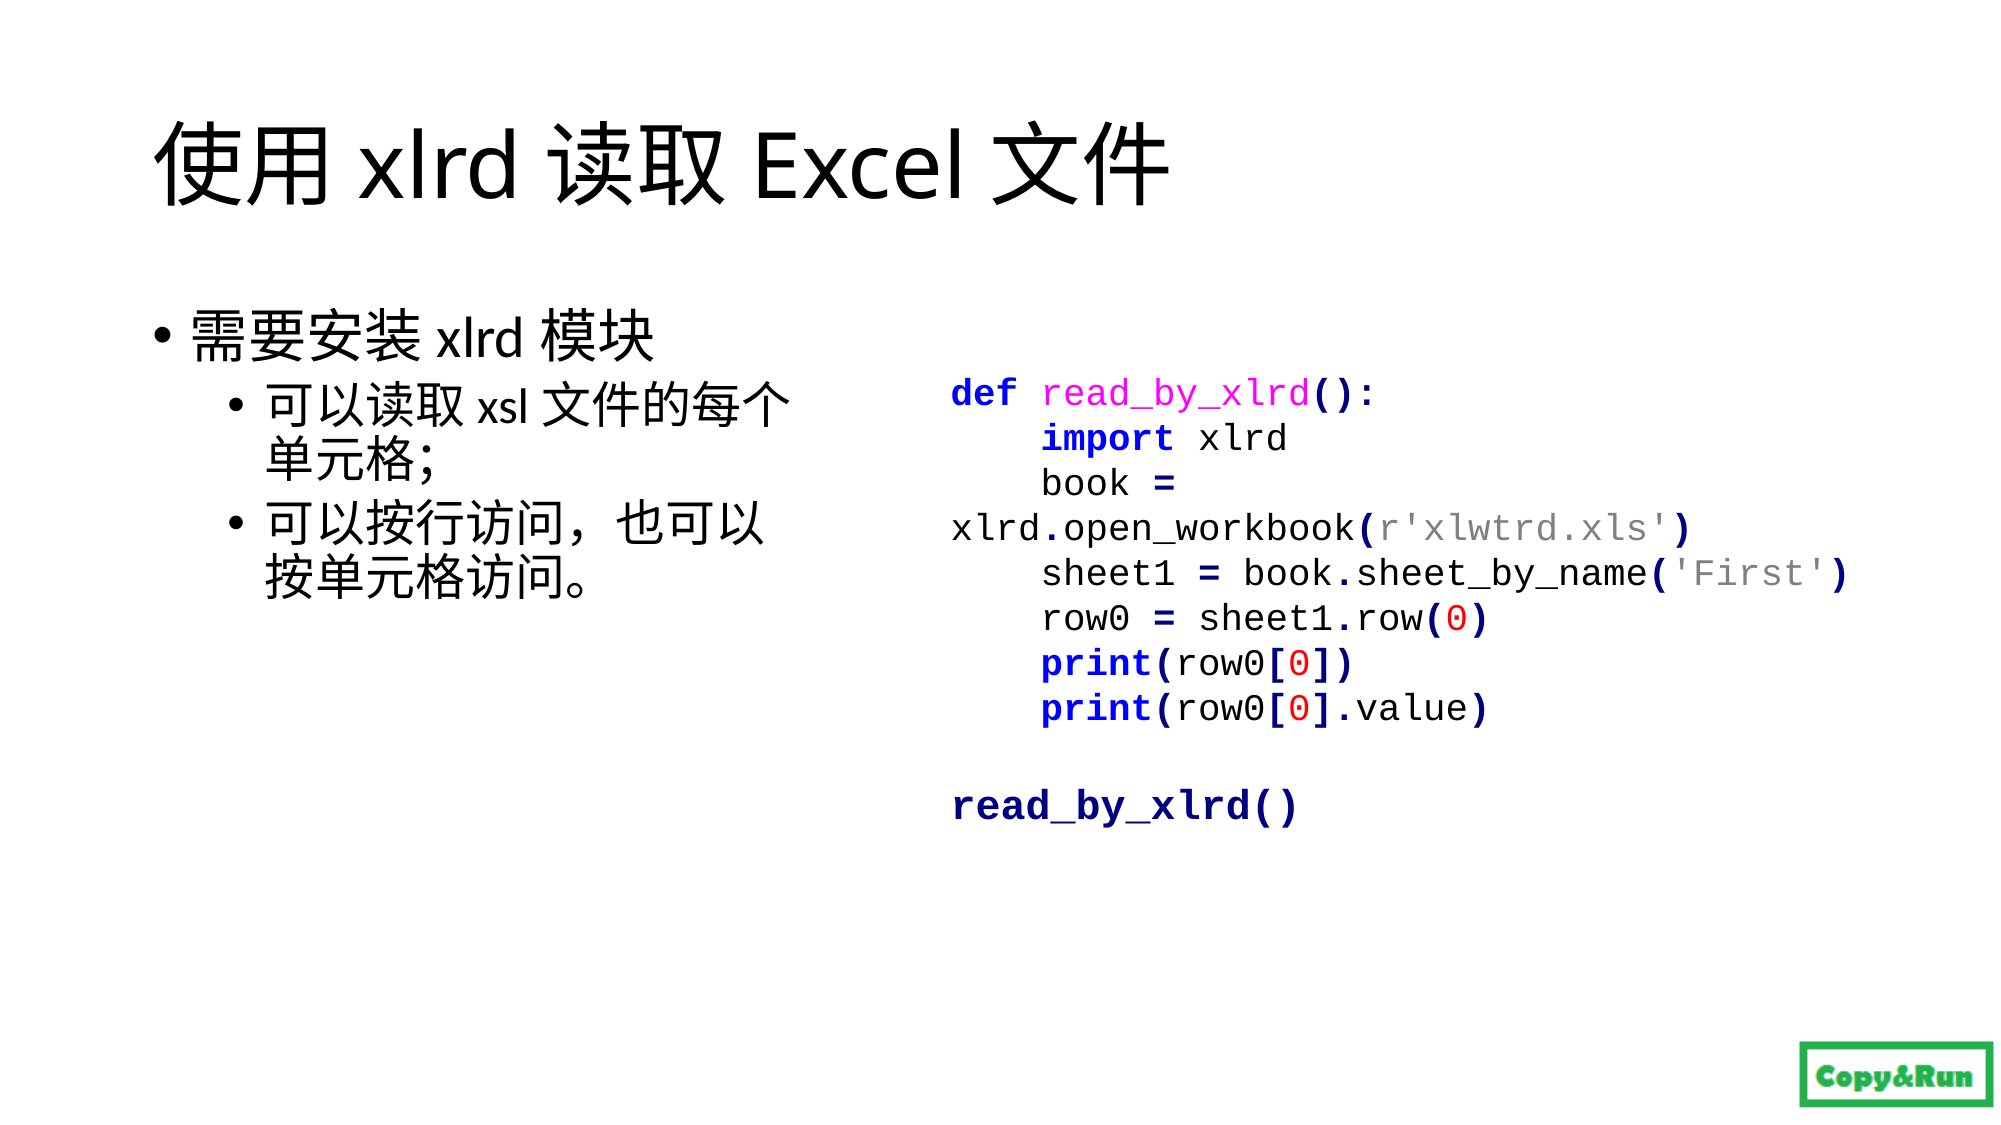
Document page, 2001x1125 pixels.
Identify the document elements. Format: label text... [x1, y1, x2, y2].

title 使用xlrd读取Excel文件 [137, 59, 1863, 278]
list 需要安装xlrd模块 可以读取xsl文件的每个单元格； 可以按行访问，也可以按单元格访问。 [137, 299, 825, 1014]
text_box def read_by_xlrd(): import xlrd book = xlrd.open_workbook(r'xlwtrd.xls') sheet1 = book.sheet_by_name('First') row0 = sheet1.row(0) print(row0[0]) print(row0[0].value) read_by_xlrd() [935, 360, 1936, 836]
picture [1792, 1034, 2000, 1121]
